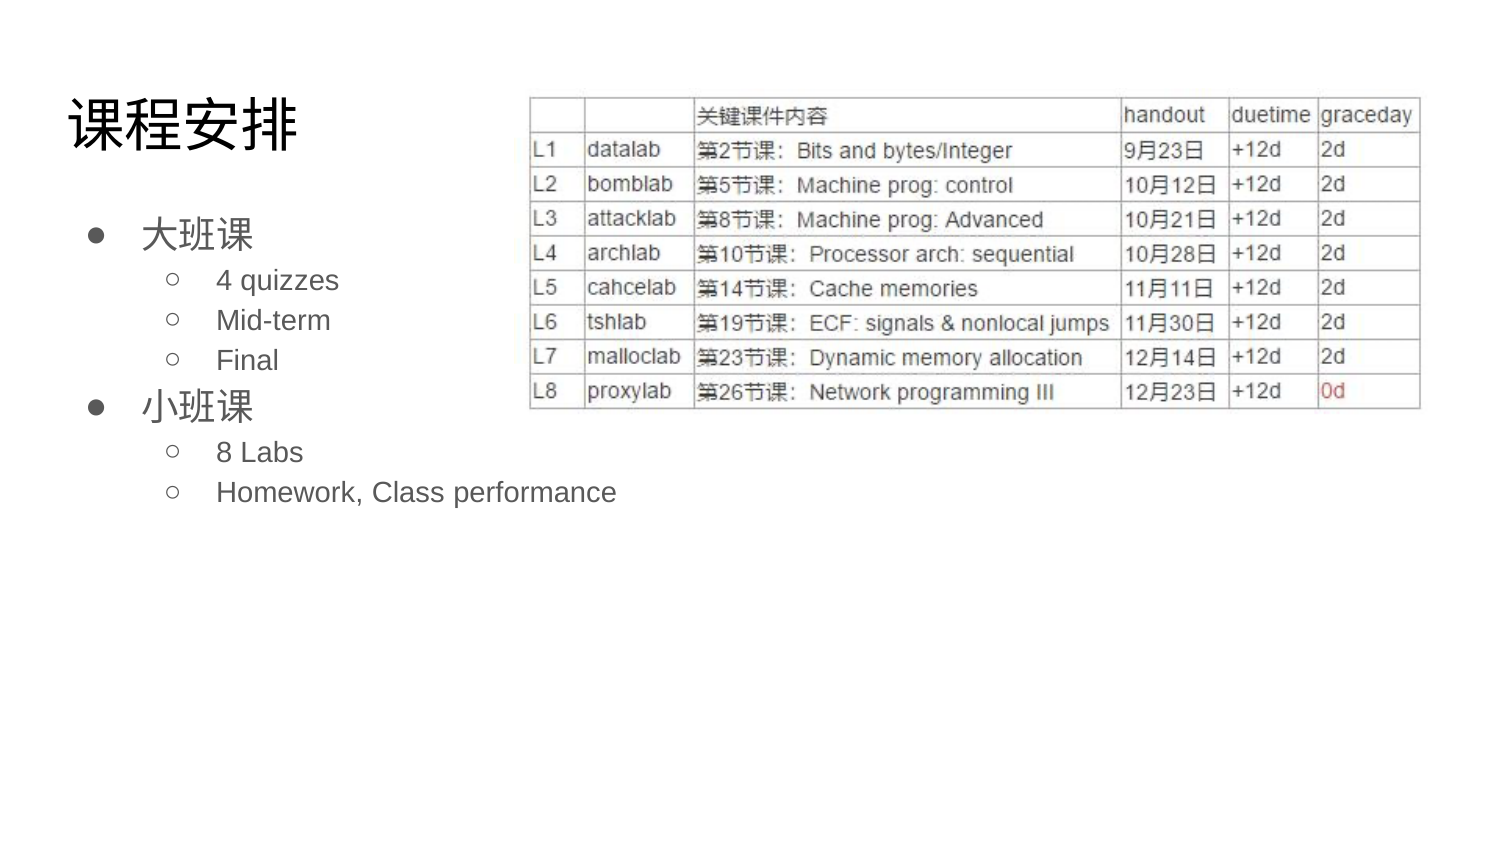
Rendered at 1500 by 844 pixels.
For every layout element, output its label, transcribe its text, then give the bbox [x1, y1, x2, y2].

list 大班课 4 quizzes Mid-term Final 小班课 8 Labs Homework, Class performance [51, 189, 1449, 750]
title 课程安排 [51, 72, 1449, 167]
picture [514, 88, 1432, 423]
